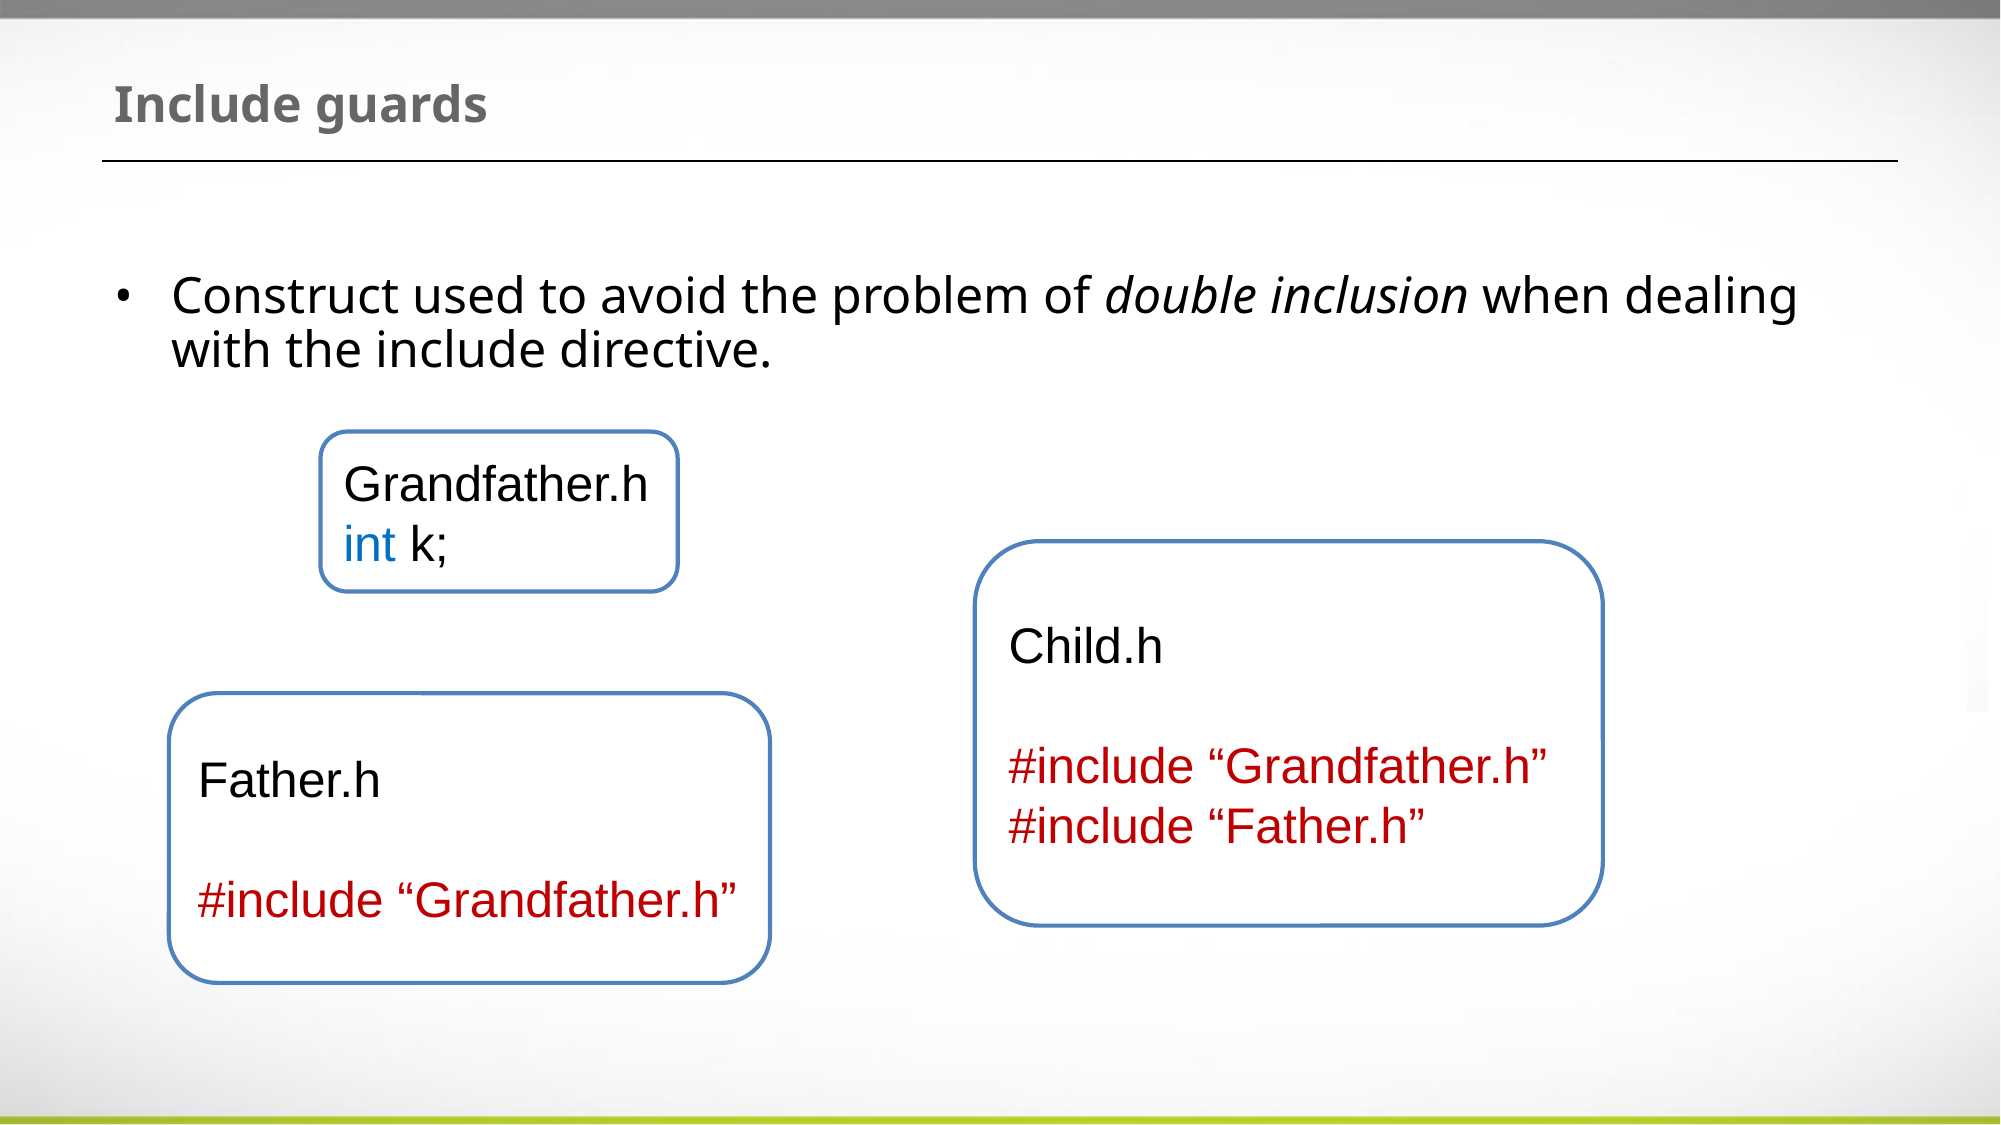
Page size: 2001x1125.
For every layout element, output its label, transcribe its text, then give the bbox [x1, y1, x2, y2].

list Construct used to avoid the problem of double inclusion when dealing with the include directive. [99, 262, 1900, 1005]
text_box Child.h #include “Grandfather.h” #include “Father.h” [974, 541, 1603, 926]
picture [0, 0, 2001, 1125]
title Include guards [99, 45, 1900, 161]
text_box Father.h #include “Grandfather.h” [168, 693, 770, 983]
text_box Grandfather.h int k; [320, 431, 678, 592]
